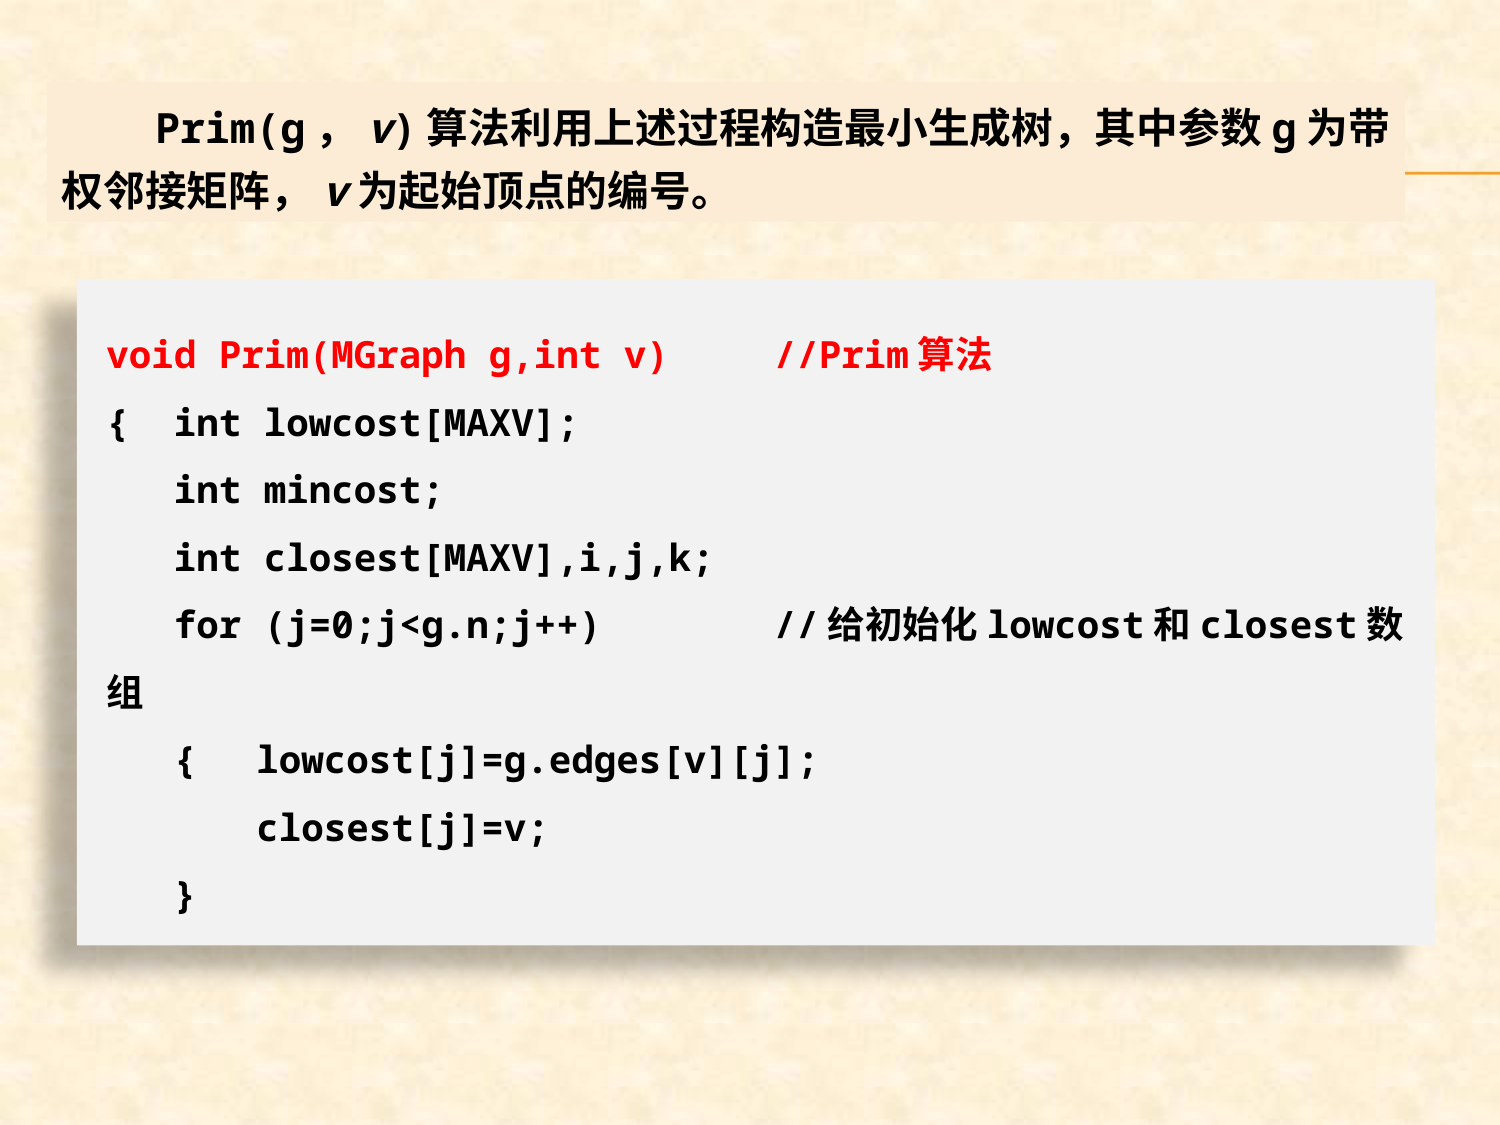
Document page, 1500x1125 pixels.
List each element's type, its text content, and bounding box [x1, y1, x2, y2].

picture [0, 0, 1500, 1125]
text_box Prim(g，v)算法利用上述过程构造最小生成树，其中参数g为带权邻接矩阵，v为起始顶点的编号。 [46, 81, 1406, 222]
text_box void Prim(MGraph g,int v) //Prim算法 { int lowcost[MAXV]; int mincost; int closest[MAXV],i,j,k; for (j=0;j<g.n;j++) //给初始化lowcost和closest数组 { lowcost[j]=g.edges[v][j]; closest[j]=v; } [76, 278, 1436, 946]
